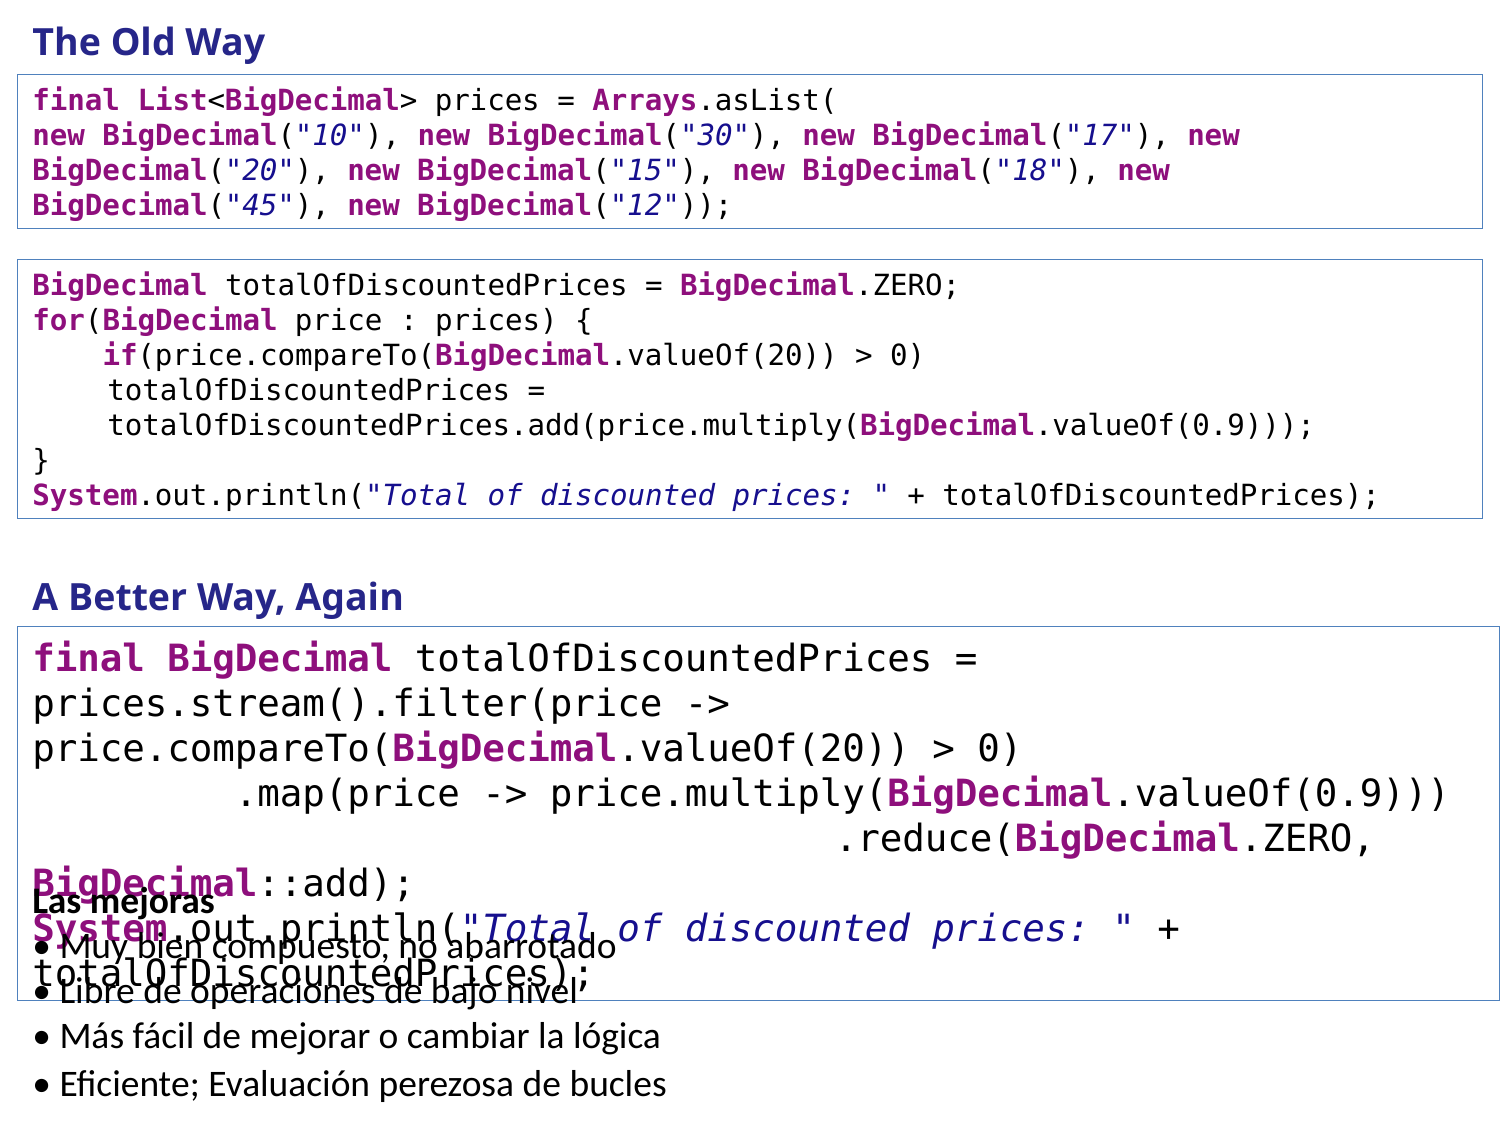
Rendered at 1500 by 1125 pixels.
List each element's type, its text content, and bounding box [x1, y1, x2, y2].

text_box The Old Way [17, 10, 427, 71]
text_box final List<BigDecimal> prices = Arrays.asList( new BigDecimal("10"), new BigDecimal("30"), new BigDecimal("17"), new BigDecimal("20"), new BigDecimal("15"), new BigDecimal("18"), new BigDecimal("45"), new BigDecimal("12")); [17, 74, 1483, 229]
text_box final BigDecimal totalOfDiscountedPrices = prices.stream().filter(price -> price.compareTo(BigDecimal.valueOf(20)) > 0) .map(price -> price.multiply(BigDecimal.valueOf(0.9))) .reduce(BigDecimal.ZERO, BigDecimal::add); System.out.println("Total of discounted prices: " + totalOfDiscountedPrices); [17, 626, 1500, 1001]
text_box A Better Way, Again [17, 565, 564, 626]
text_box Las mejoras • Muy bien compuesto, no abarrotado • Libre de operaciones de bajo nivel • Más fácil de mejorar o cambiar la lógica [17, 868, 945, 1064]
text_box BigDecimal totalOfDiscountedPrices = BigDecimal.ZERO; for(BigDecimal price : prices) { if(price.compareTo(BigDecimal.valueOf(20)) > 0) totalOfDiscountedPrices = totalOfDiscountedPrices.add(price.multiply(BigDecimal.valueOf(0.9))); } System.out.println("Total of discounted prices: " + totalOfDiscountedPrices); [17, 259, 1483, 519]
text_box • Eficiente; Evaluación perezosa de bucles [17, 1051, 868, 1112]
